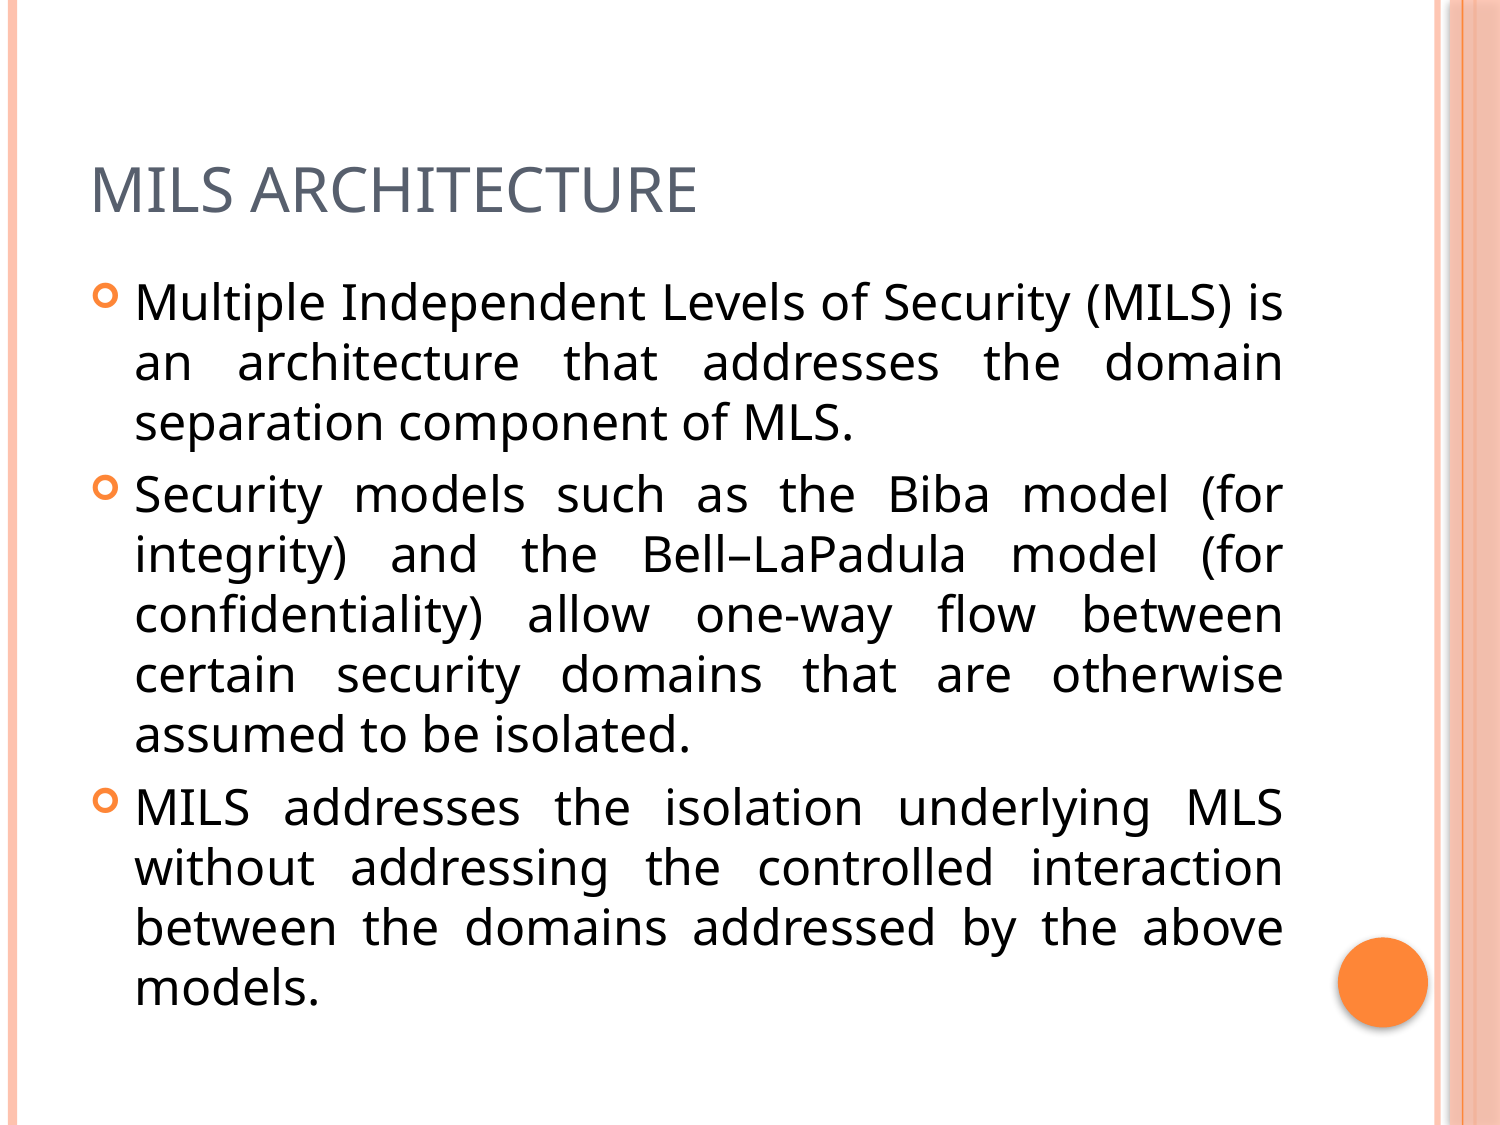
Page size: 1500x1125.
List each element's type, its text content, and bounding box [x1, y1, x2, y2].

list Multiple Independent Levels of Security (MILS) is an architecture that addresses the domain separation component of MLS. Security models such as the Biba model (for integrity) and the Bell–LaPadula model (for confidentiality) allow one-way flow between certain security domains that are otherwise assumed to be isolated. MILS addresses the isolation underlying MLS without addressing the controlled interaction between the domains addressed by the above models. [75, 262, 1300, 1062]
title MILS architecture [75, 45, 1300, 233]
